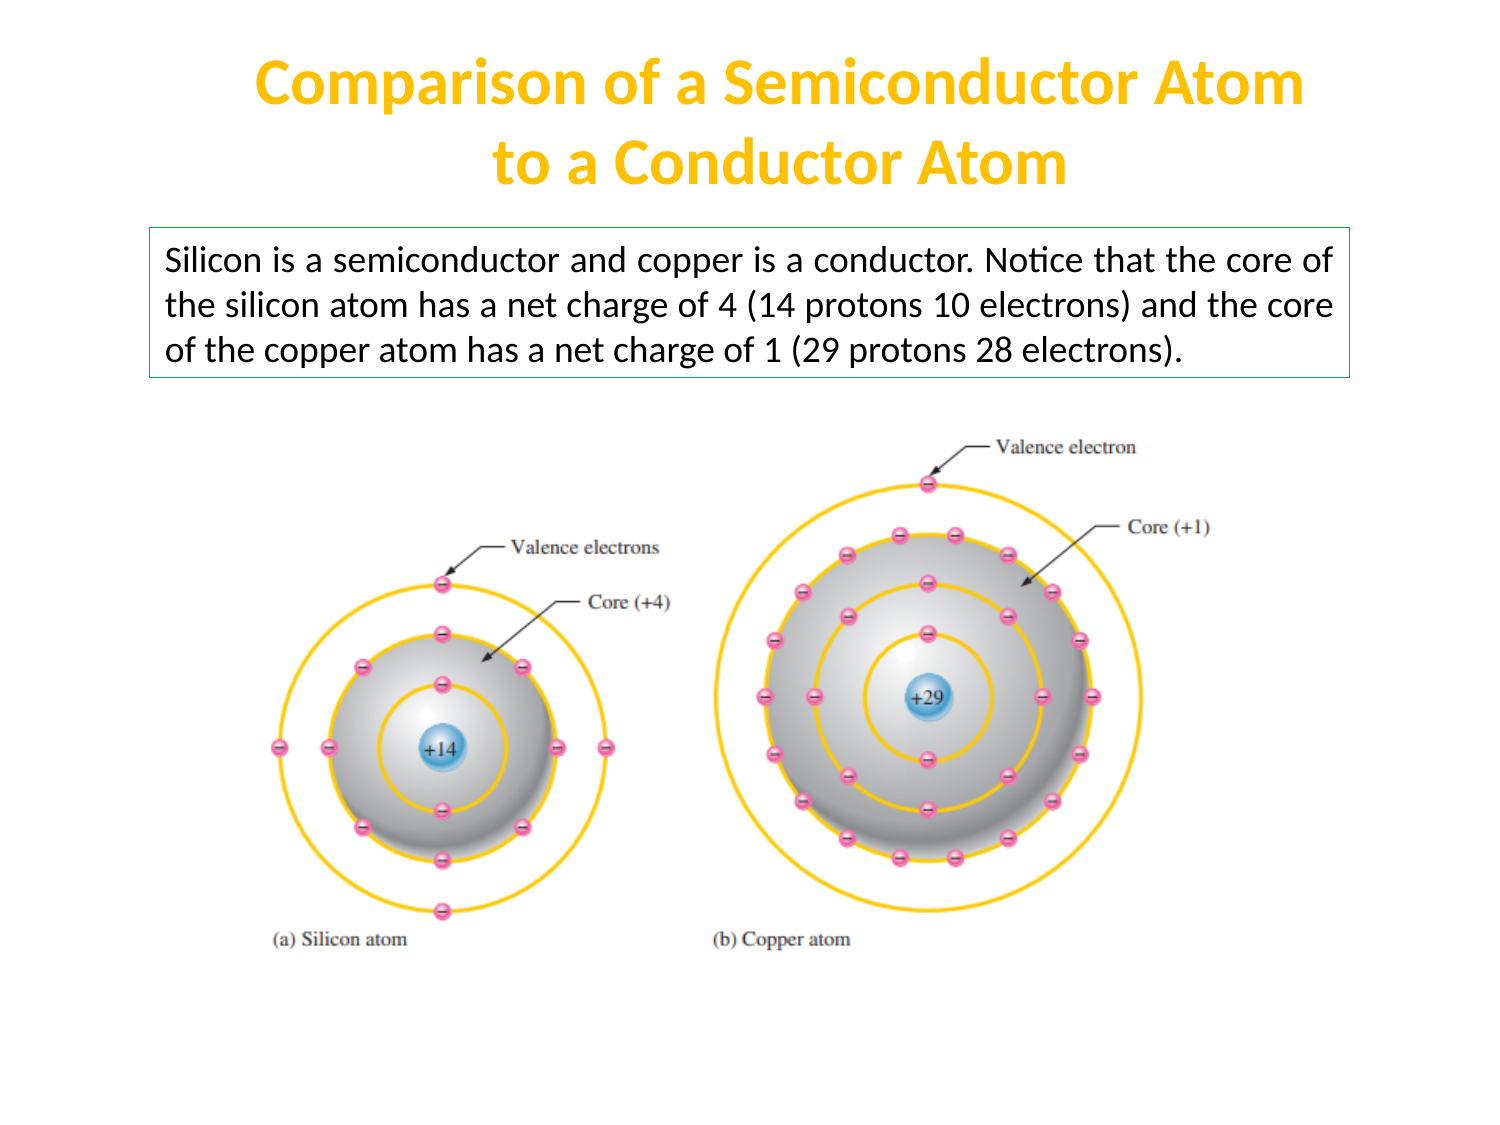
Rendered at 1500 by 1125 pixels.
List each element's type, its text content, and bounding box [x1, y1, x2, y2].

text_box Silicon is a semiconductor and copper is a conductor. Notice that the core of the silicon atom has a net charge of 4 (14 protons 10 electrons) and the core of the copper atom has a net charge of 1 (29 protons 28 electrons). [149, 227, 1350, 378]
picture [212, 424, 1232, 960]
text_box Comparison of a Semiconductor Atom to a Conductor Atom [212, 30, 1350, 205]
